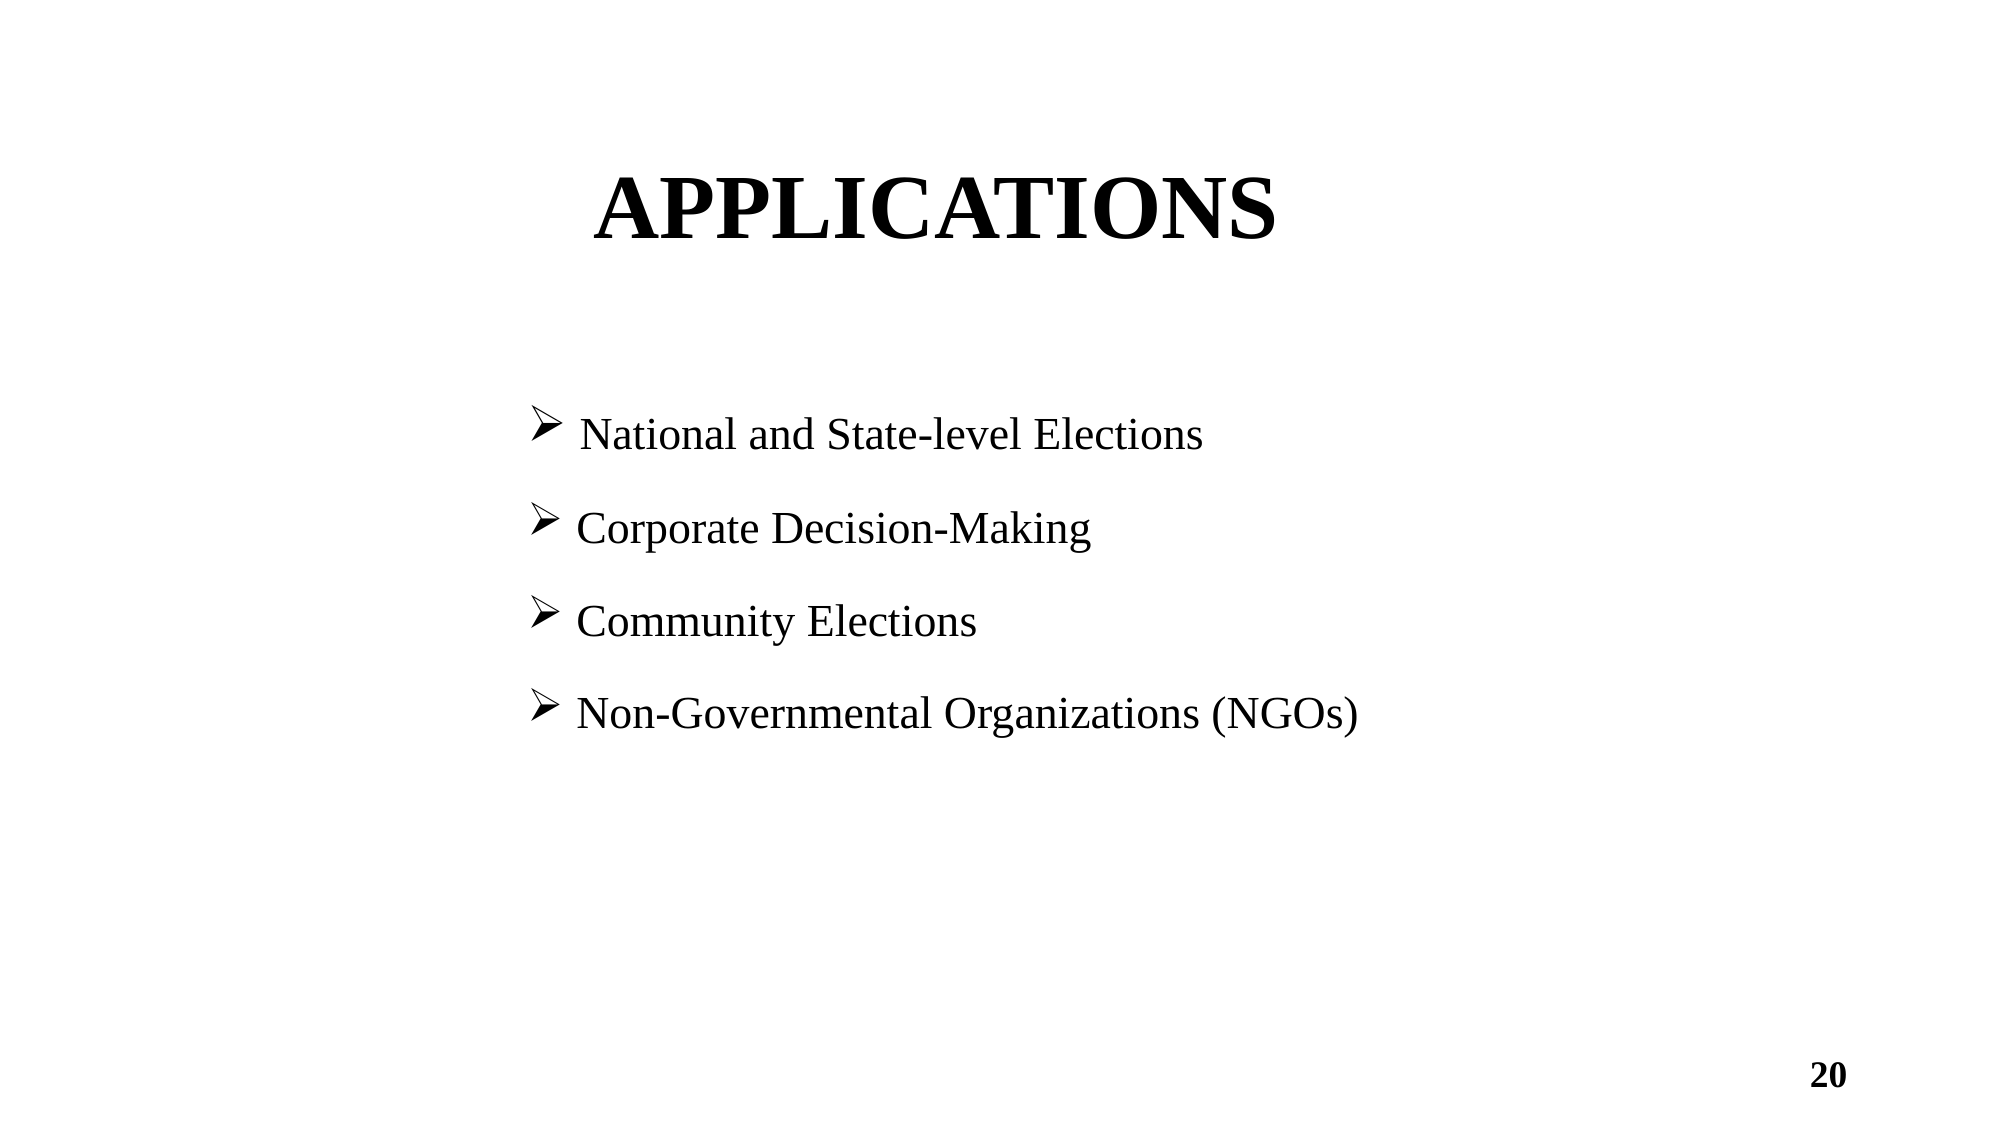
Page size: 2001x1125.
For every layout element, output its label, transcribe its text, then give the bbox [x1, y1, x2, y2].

list National and State-level Elections Corporate Decision-Making Community Elections Non-Governmental Organizations (NGOs) [437, 362, 2000, 1103]
slide_number 20 [1412, 1042, 1863, 1103]
title APPLICATIONS [73, 100, 1799, 318]
